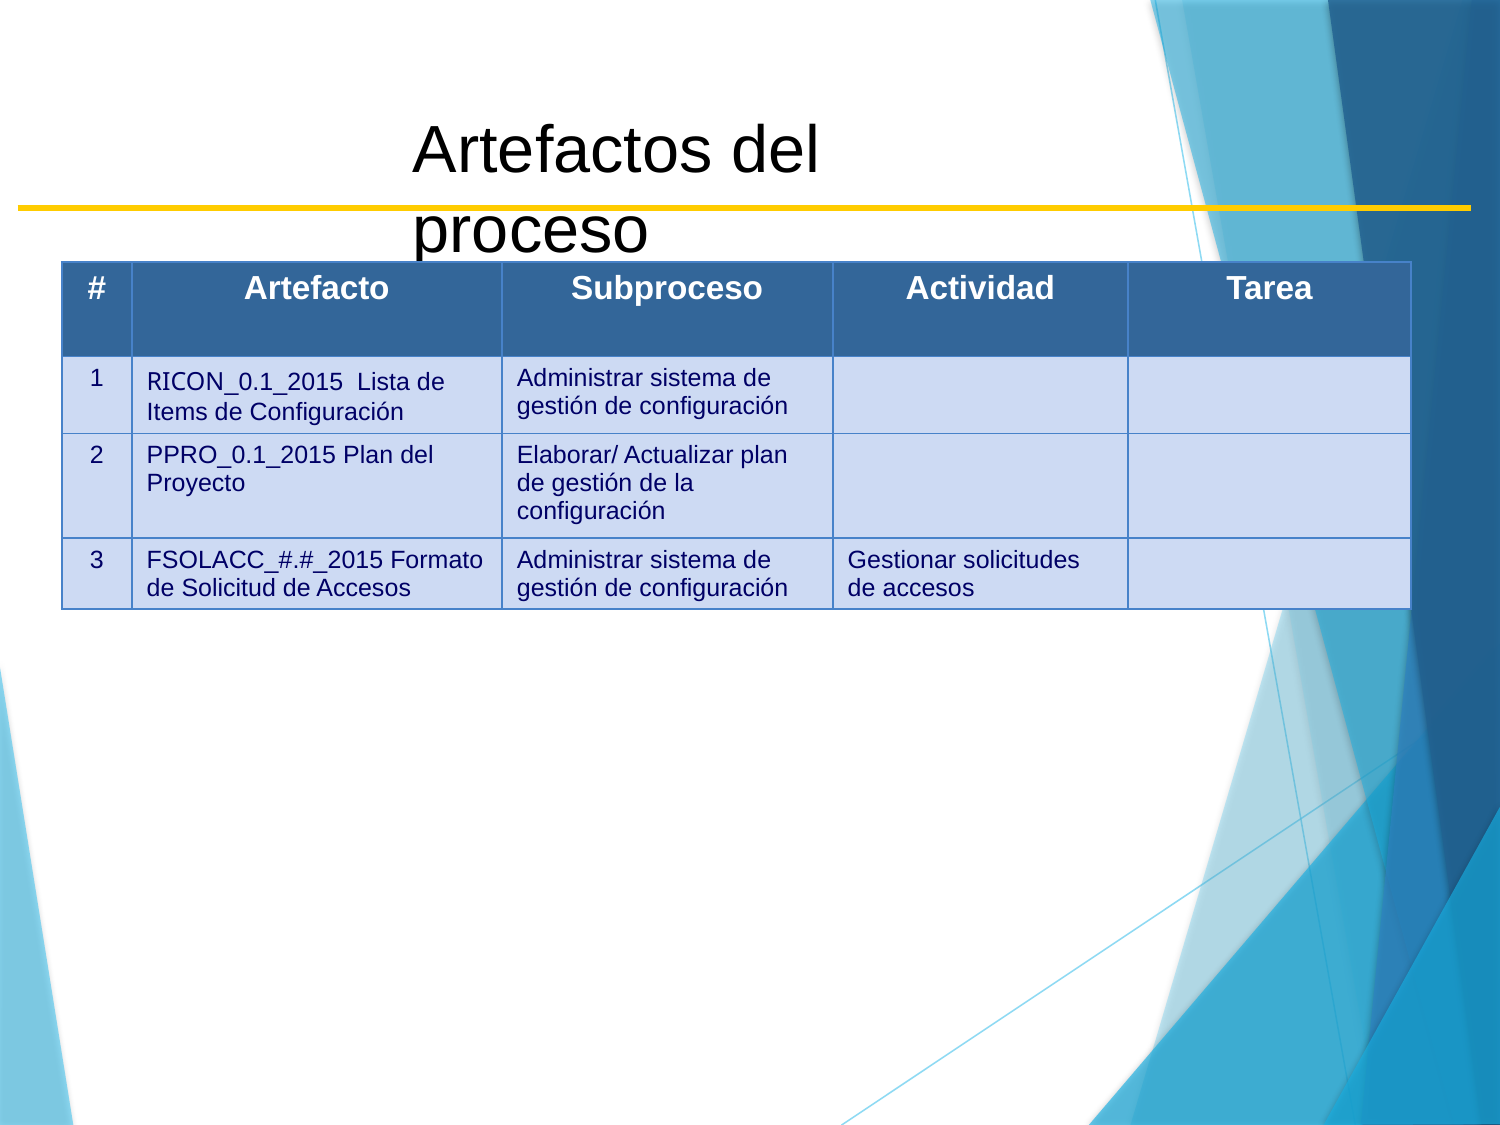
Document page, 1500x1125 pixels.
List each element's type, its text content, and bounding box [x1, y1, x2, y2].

table_cell 2 [63, 434, 131, 537]
table_header # [63, 263, 131, 356]
table_cell [1129, 357, 1410, 433]
table_header Tarea [1129, 263, 1410, 356]
table_cell Gestionar solicitudes de accesos [834, 539, 1127, 608]
table_cell 3 [63, 539, 131, 608]
table_cell FSOLACC_#.#_2015 Formato de Solicitud de Accesos [133, 539, 501, 608]
table_header Subproceso [503, 263, 832, 356]
table_cell PPRO_0.1_2015 Plan del Proyecto [133, 434, 501, 537]
table_cell Elaborar/ Actualizar plan de gestión de la configuración [503, 434, 832, 537]
table_cell [834, 357, 1127, 433]
table_cell RICON_0.1_2015 Lista de Items de Configuración [133, 357, 501, 433]
table_cell Administrar sistema de gestión de configuración [503, 357, 832, 433]
table_cell [1129, 434, 1410, 537]
table_cell [1129, 539, 1410, 608]
text_box Artefactos del proceso [397, 98, 1091, 194]
table_cell Administrar sistema de gestión de configuración [503, 539, 832, 608]
table_header Artefacto [133, 263, 501, 356]
table_header Actividad [834, 263, 1127, 356]
table_cell 1 [63, 357, 131, 433]
table_cell [834, 434, 1127, 537]
